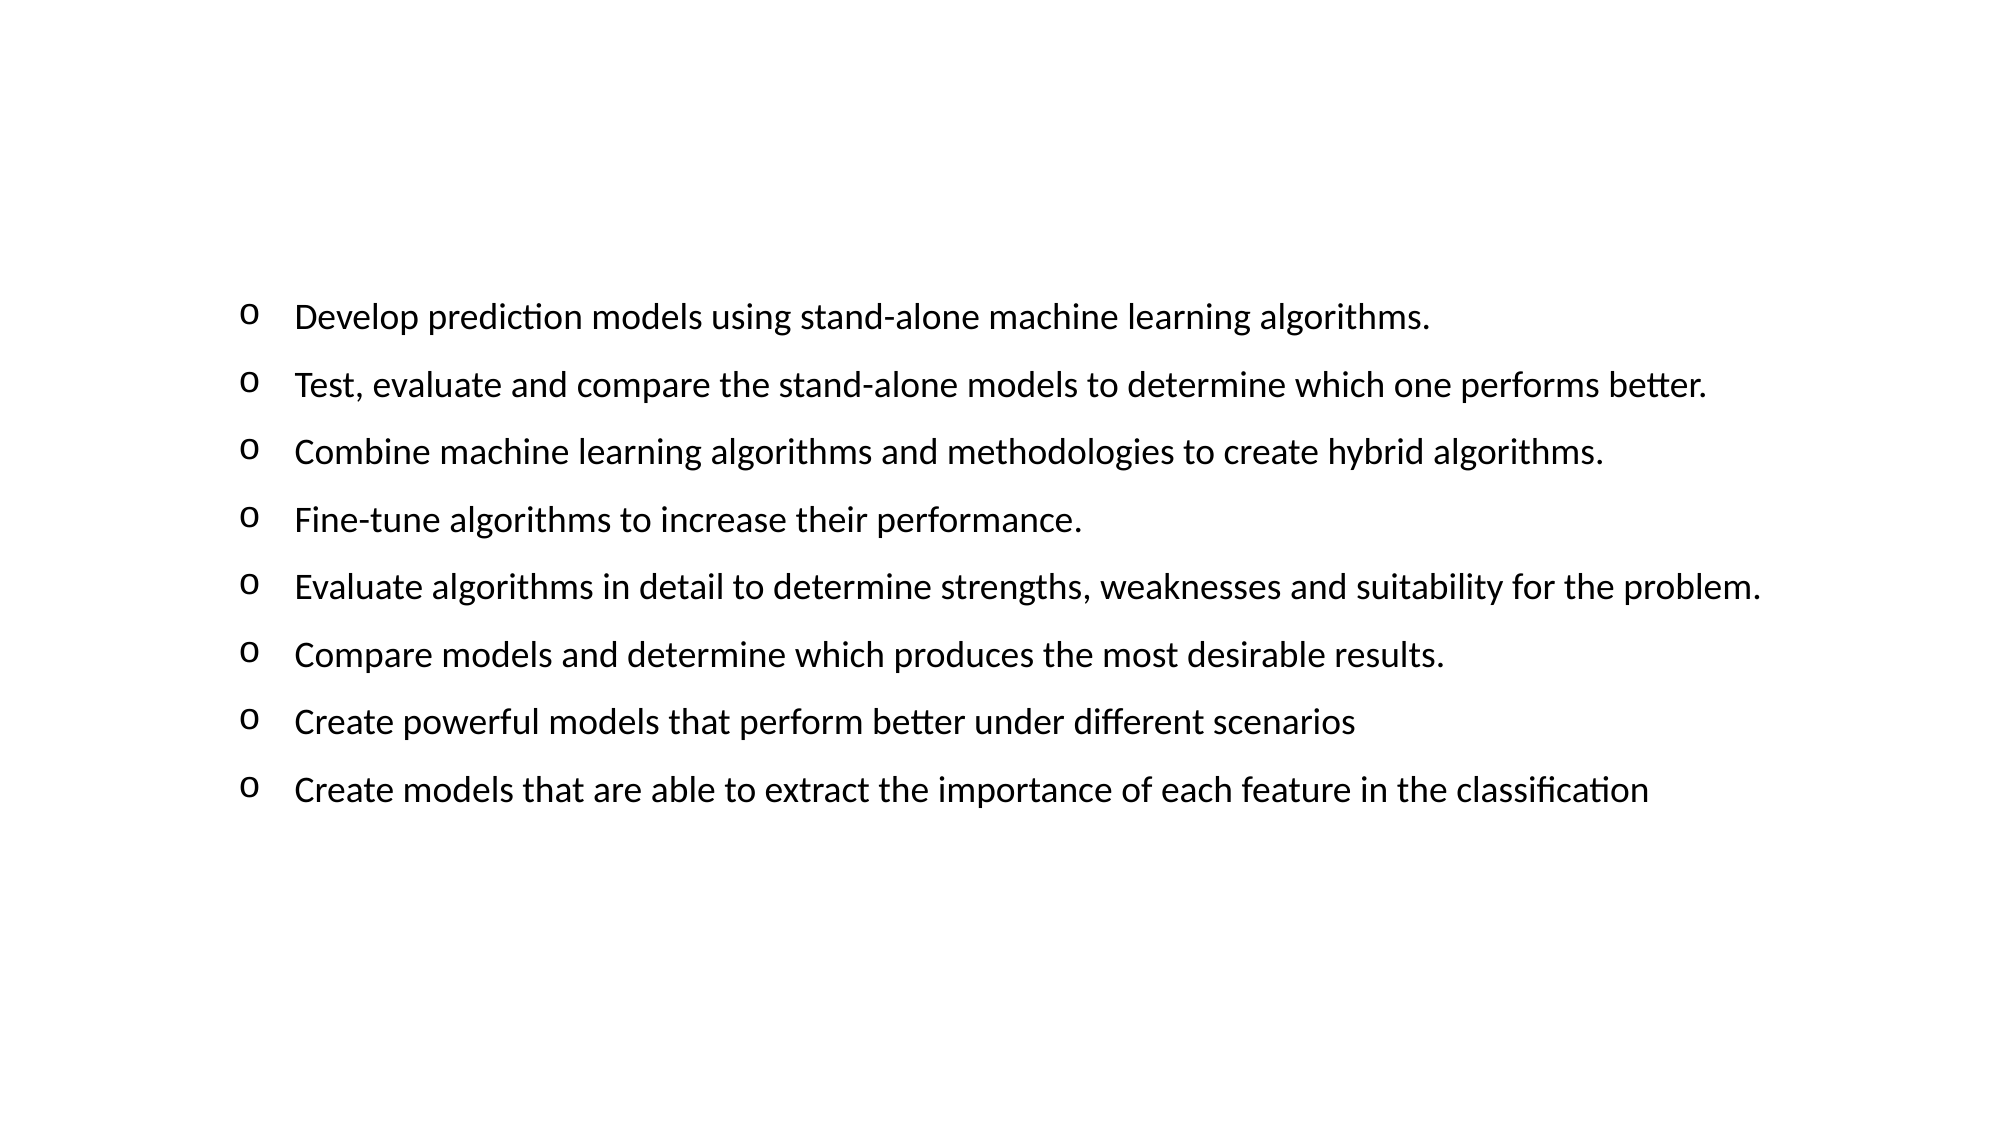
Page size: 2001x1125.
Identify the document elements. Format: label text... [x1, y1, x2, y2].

text_box Develop prediction models using stand-alone machine learning algorithms. Test, evaluate and compare the stand-alone models to determine which one performs better. Combine machine learning algorithms and methodologies to create hybrid algorithms. Fine-tune algorithms to increase their performance. Evaluate algorithms in detail to determine strengths, weaknesses and suitability for the problem. Compare models and determine which produces the most desirable results. Create powerful models that perform better under different scenarios Create models that are able to extract the importance of each feature in the classification [223, 262, 1881, 1020]
